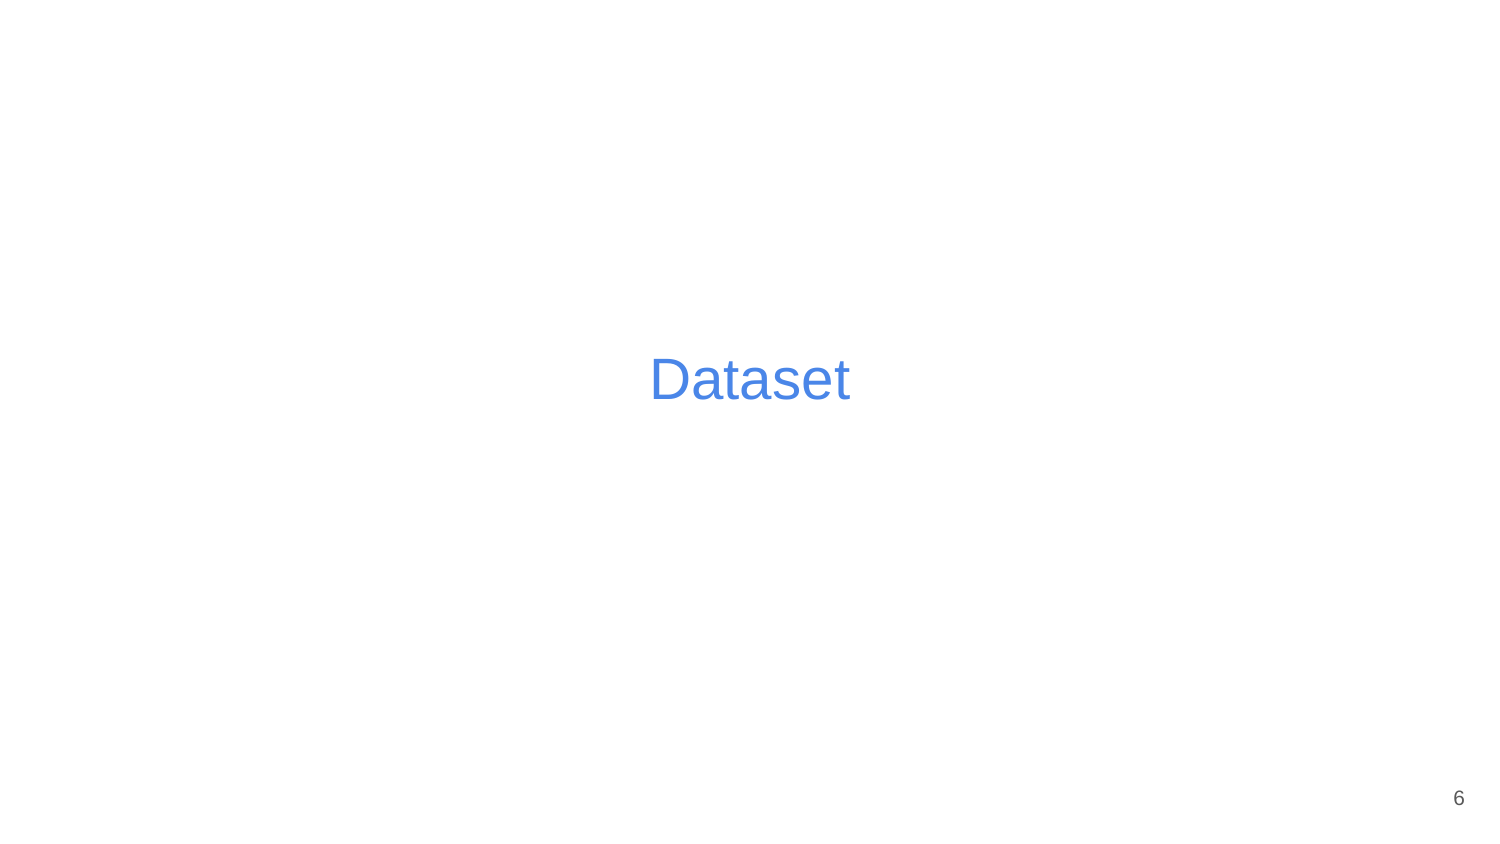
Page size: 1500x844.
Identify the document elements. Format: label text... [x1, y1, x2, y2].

title Dataset [124, 326, 1376, 517]
slide_number ‹#› [1389, 764, 1480, 830]
